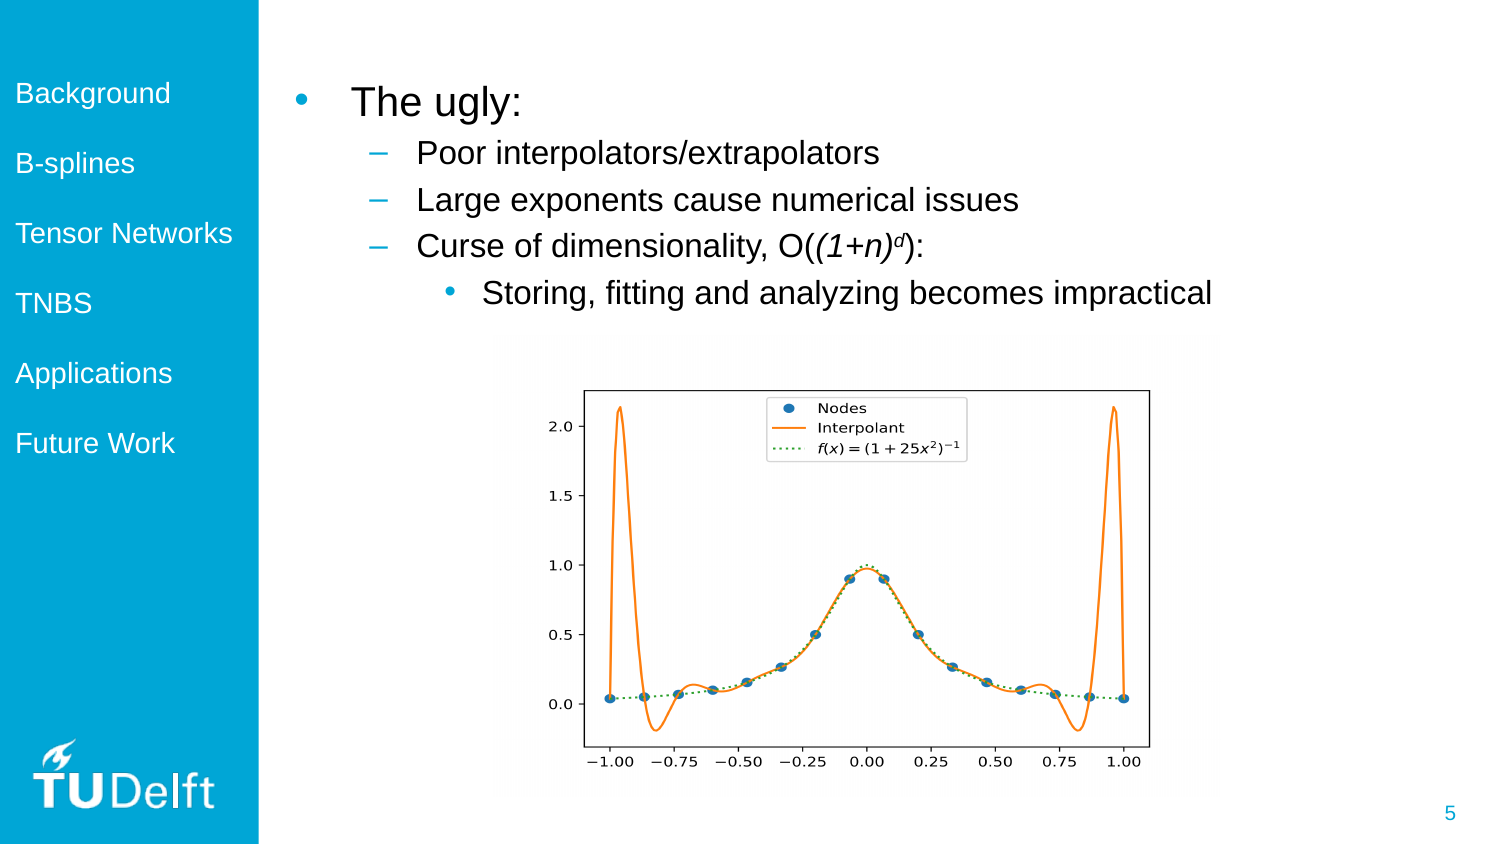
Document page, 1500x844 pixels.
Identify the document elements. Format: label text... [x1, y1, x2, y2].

text_box Background B-splines Tensor Networks TNBS Applications Future Work [0, 67, 263, 512]
list The ugly: Poor interpolators/extrapolators Large exponents cause numerical issues Curse of dimensionality, O((1+n)d): Storing, fitting and analyzing becomes impractical [279, 67, 1473, 647]
picture [493, 335, 1221, 797]
